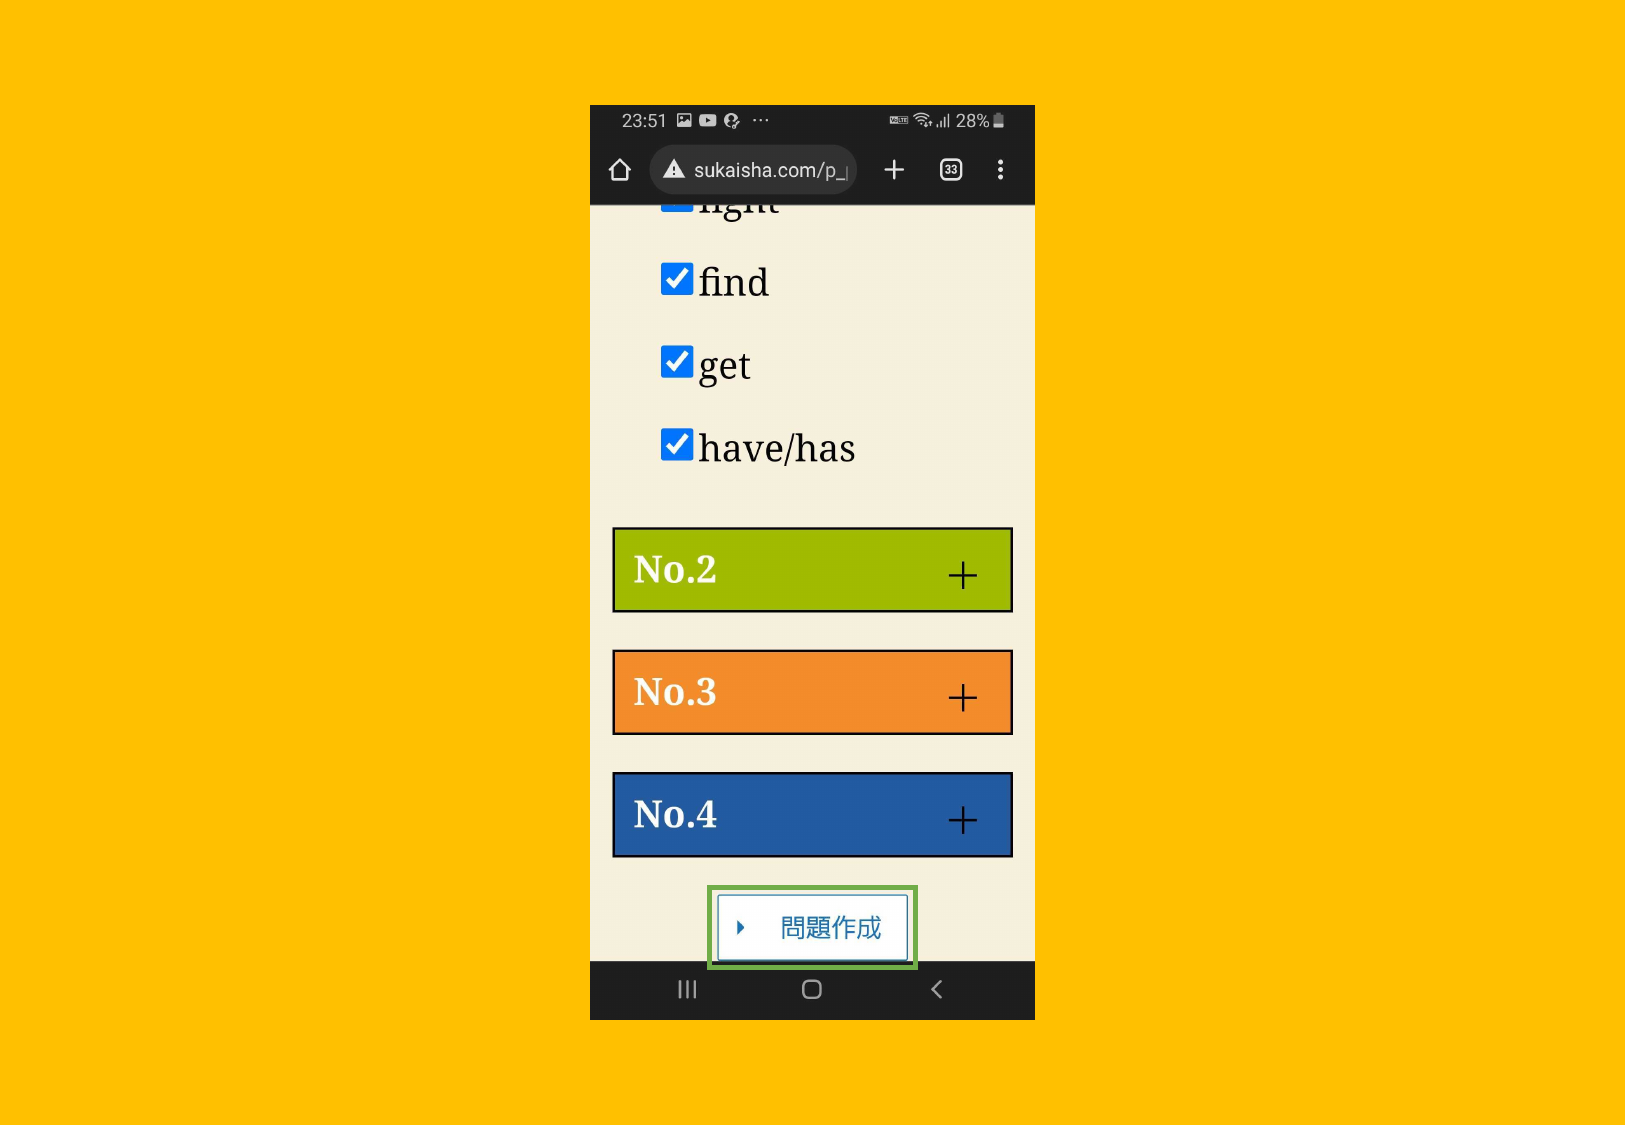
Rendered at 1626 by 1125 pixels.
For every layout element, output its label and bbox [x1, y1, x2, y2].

picture [590, 105, 1035, 1020]
